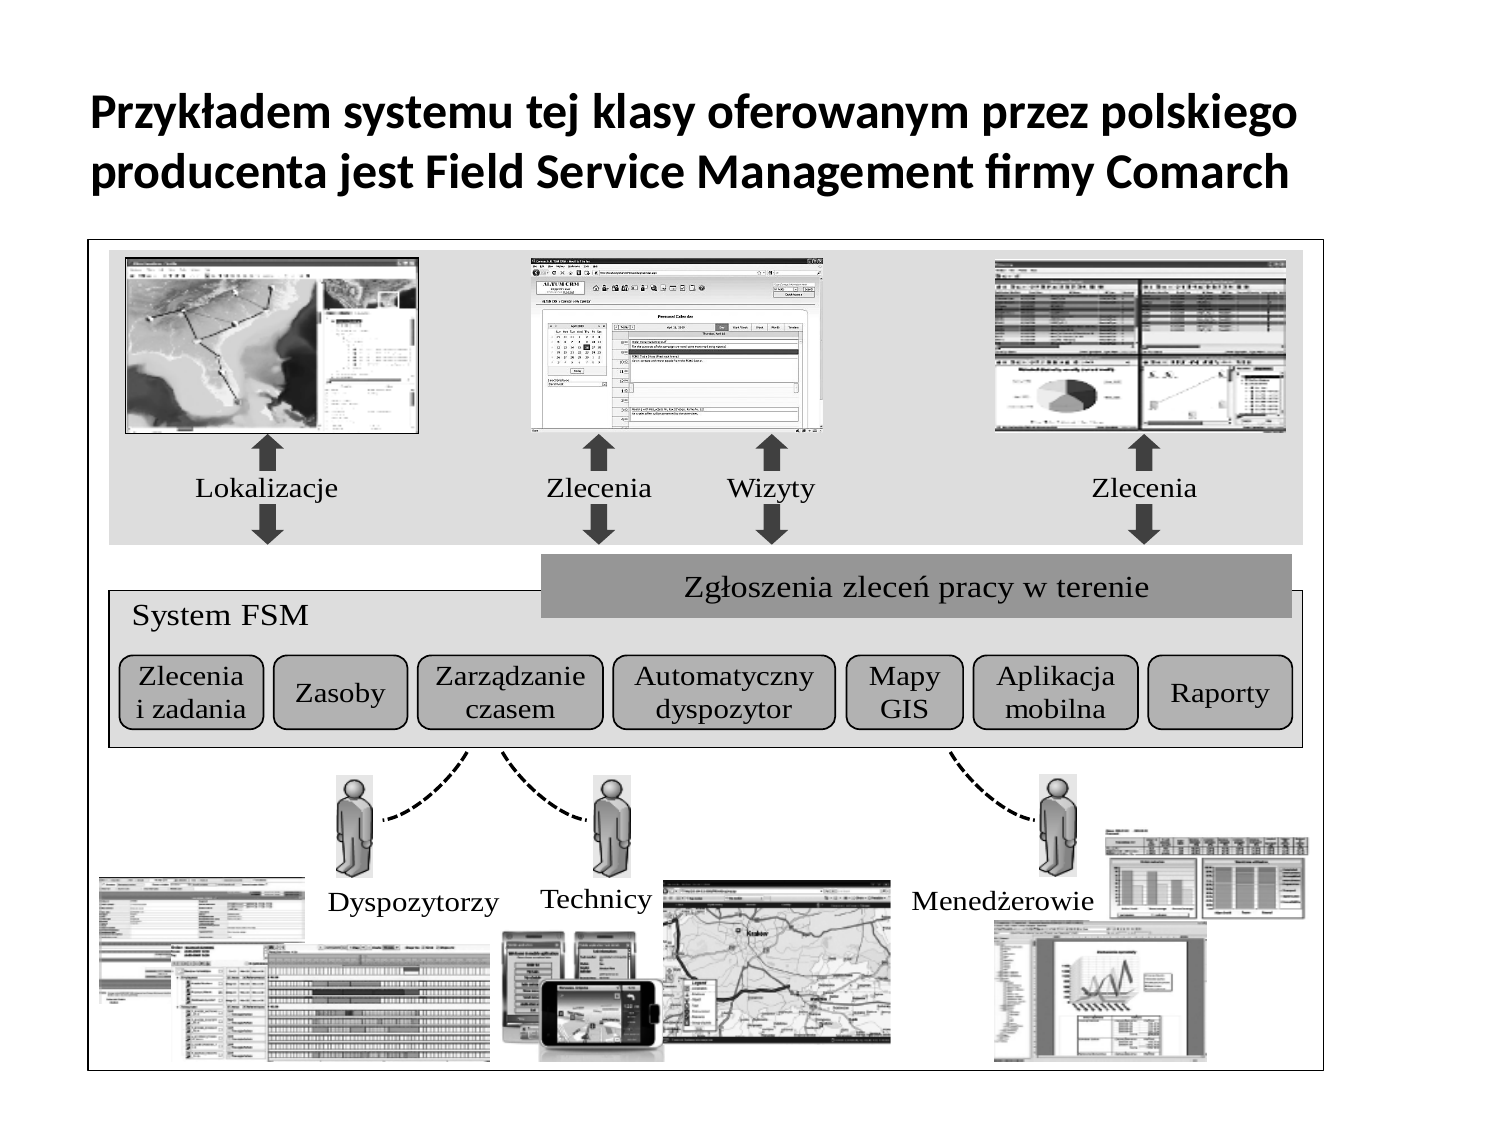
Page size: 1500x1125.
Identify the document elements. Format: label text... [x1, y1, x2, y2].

picture [88, 239, 1324, 1071]
title Przykładem systemu tej klasy oferowanym przez polskiego producenta jest Field Service Management firmy Comarch [75, 45, 1425, 233]
